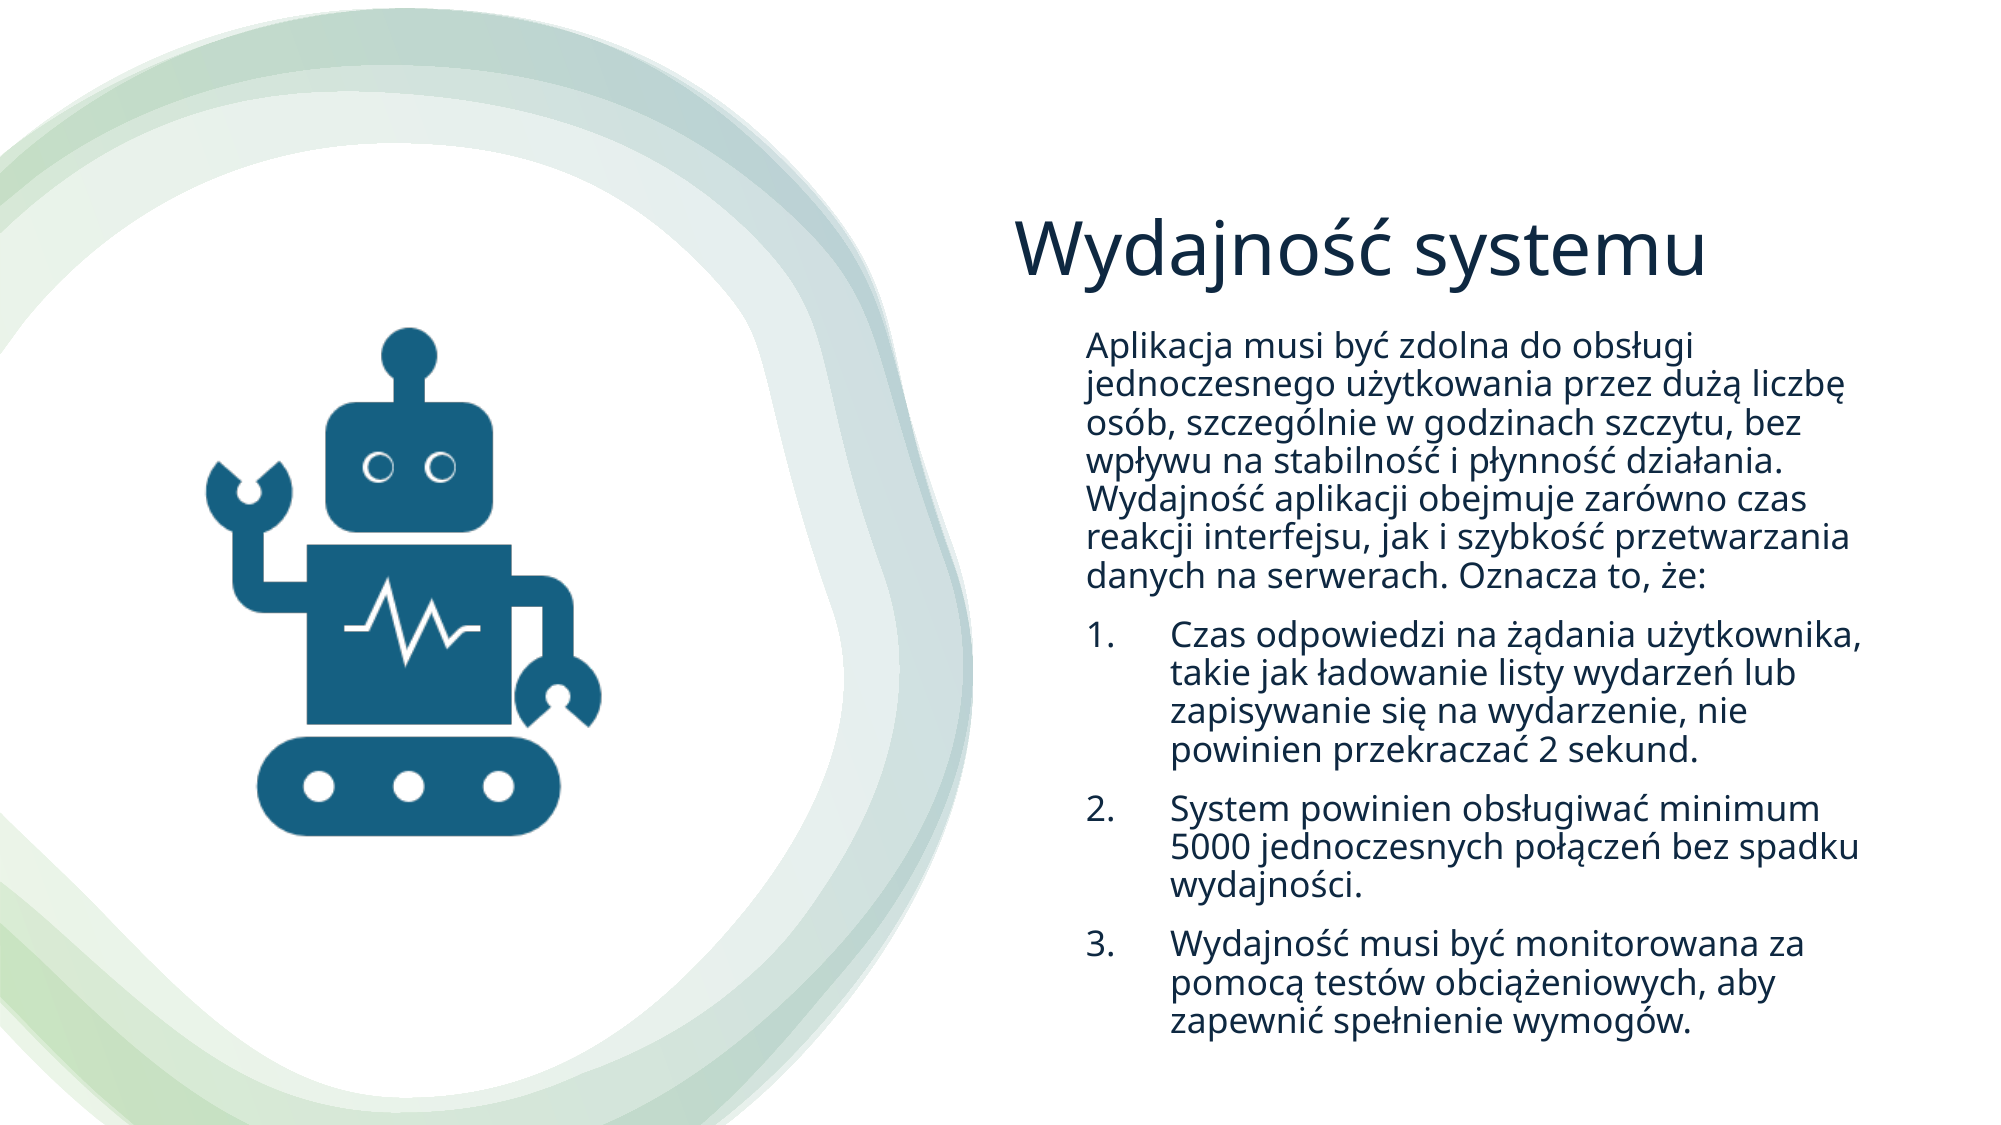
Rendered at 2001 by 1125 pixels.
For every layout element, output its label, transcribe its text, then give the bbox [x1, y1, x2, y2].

list Aplikacja musi być zdolna do obsługi jednoczesnego użytkowania przez dużą liczbę osób, szczególnie w godzinach szczytu, bez wpływu na stabilność i płynność działania. Wydajność aplikacji obejmuje zarówno czas reakcji interfejsu, jak i szybkość przetwarzania danych na serwerach. Oznacza to, że: Czas odpowiedzi na żądania użytkownika, takie jak ładowanie listy wydarzeń lub zapisywanie się na wydarzenie, nie powinien przekraczać 2 sekund. System powinien obsługiwać minimum 5000 jednoczesnych połączeń bez spadku wydajności. Wydajność musi być monitorowana za pomocą testów obciążeniowych, aby zapewnić spełnienie wymogów. [1070, 327, 1888, 1042]
text_box [0, 0, 2000, 1125]
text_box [0, 8, 974, 1125]
title Wydajność systemu [999, 131, 1817, 371]
